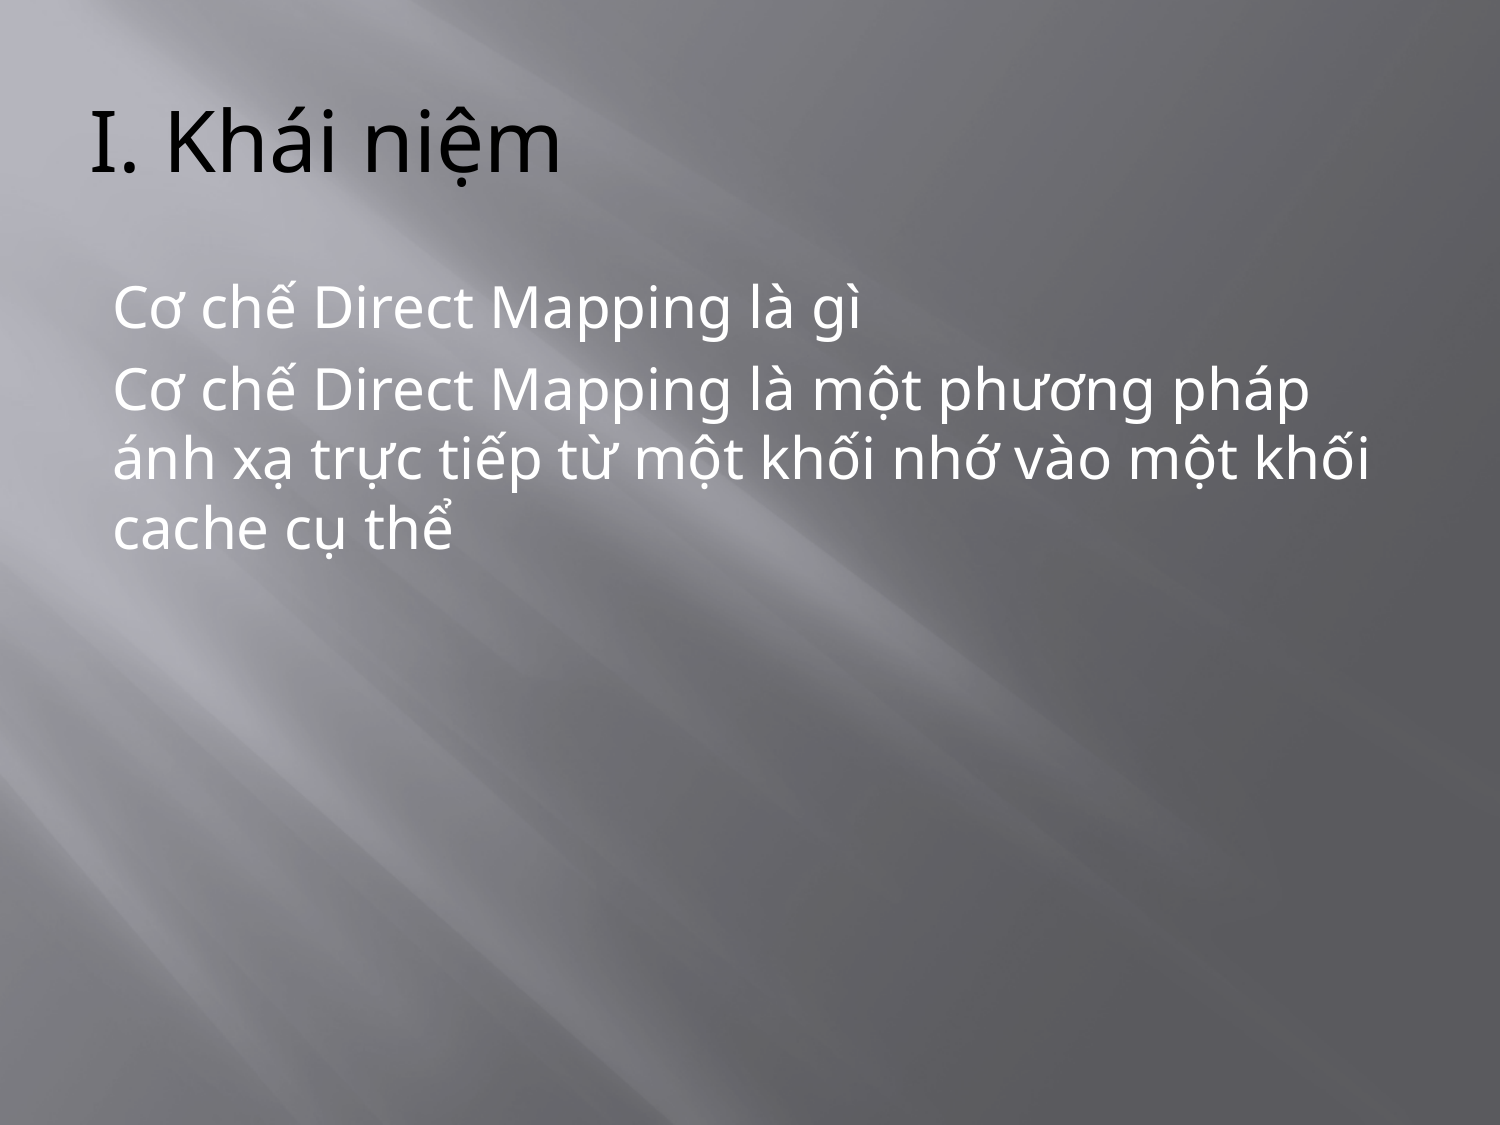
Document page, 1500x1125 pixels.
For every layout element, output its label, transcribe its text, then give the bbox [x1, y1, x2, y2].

title I. Khái niệm [75, 45, 1425, 233]
list Cơ chế Direct Mapping là gì Cơ chế Direct Mapping là một phương pháp ánh xạ trực tiếp từ một khối nhớ vào một khối cache cụ thể [75, 262, 1425, 1035]
